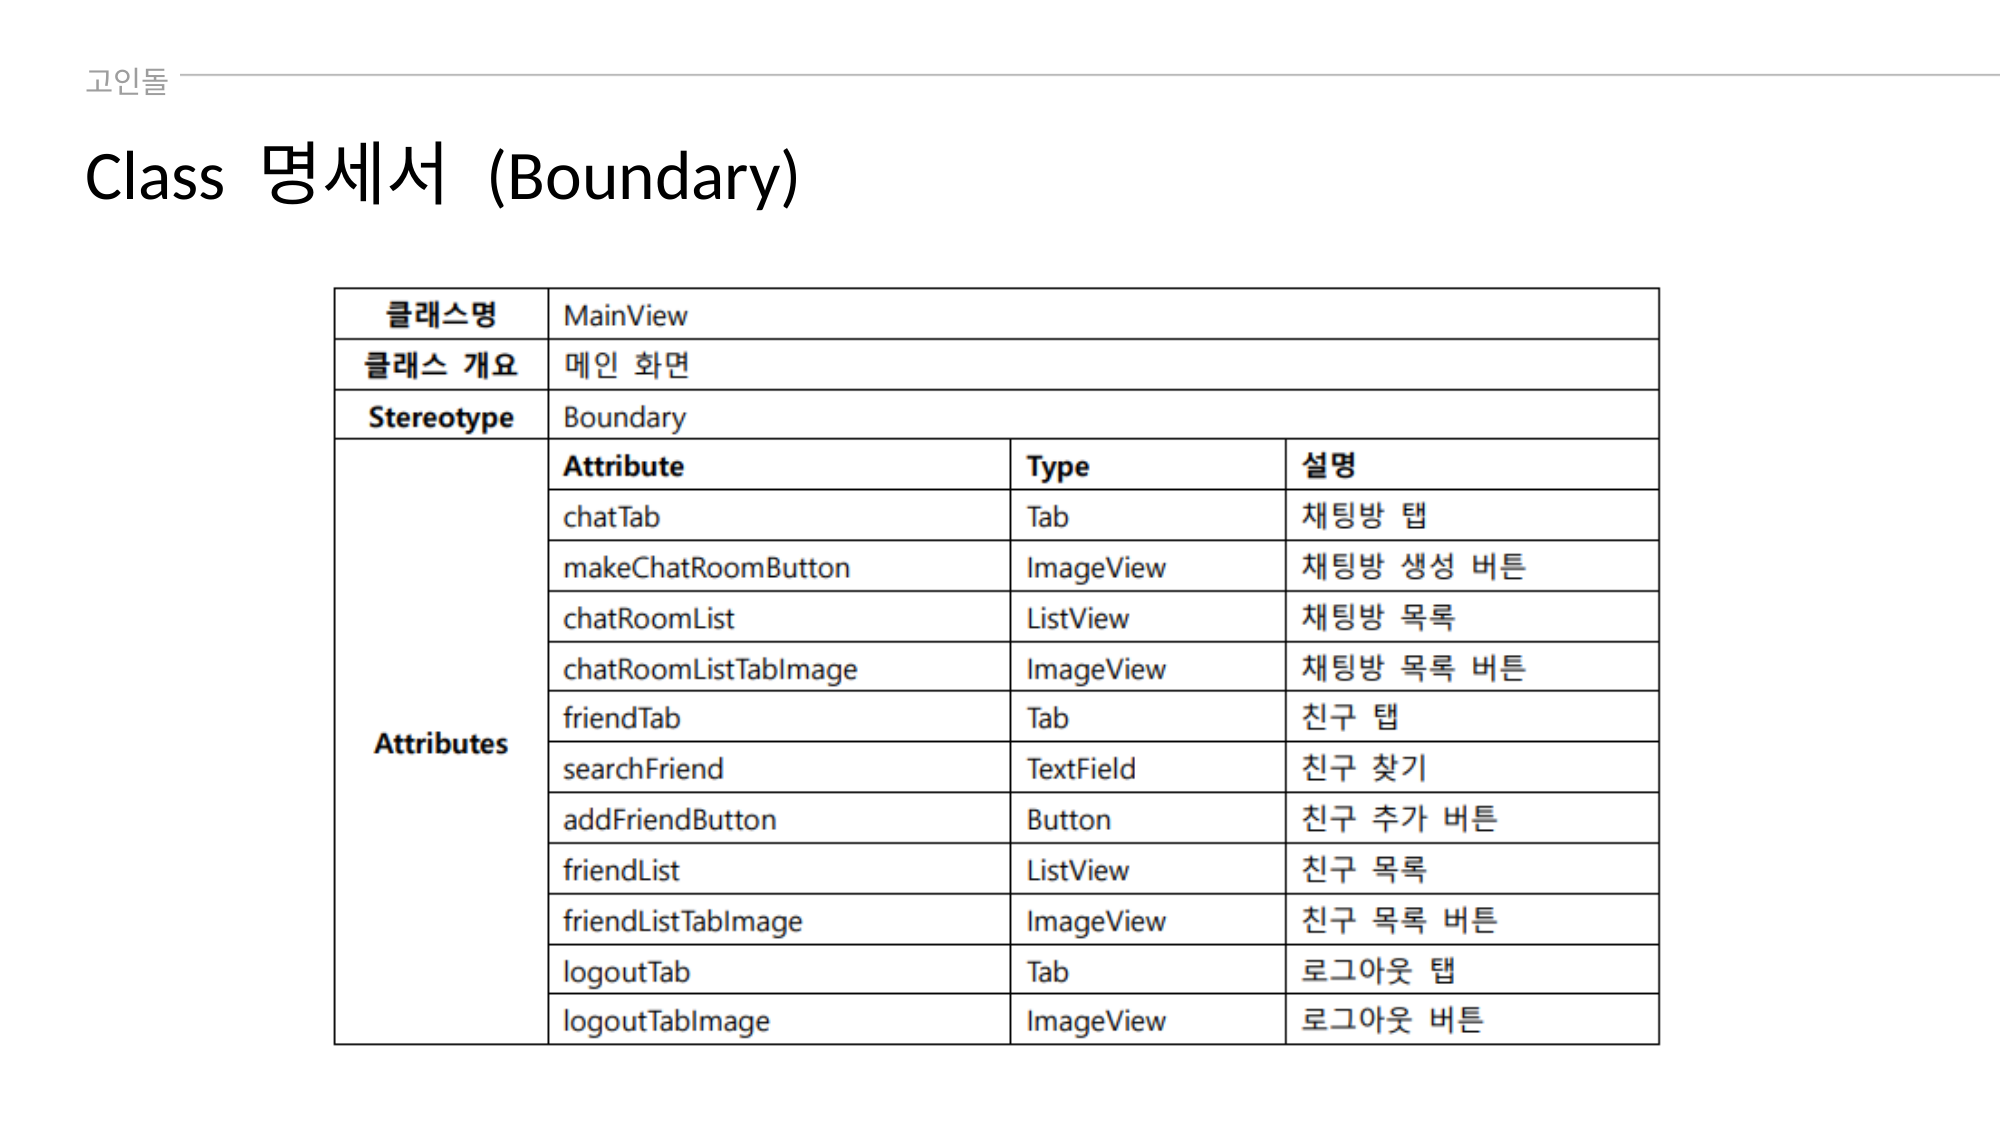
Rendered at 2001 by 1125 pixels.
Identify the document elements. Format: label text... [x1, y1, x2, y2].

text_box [180, 72, 2000, 78]
picture [316, 266, 1684, 1071]
text_box Class 명세서 (Boundary) [70, 122, 863, 221]
text_box 고인돌 [70, 55, 496, 107]
